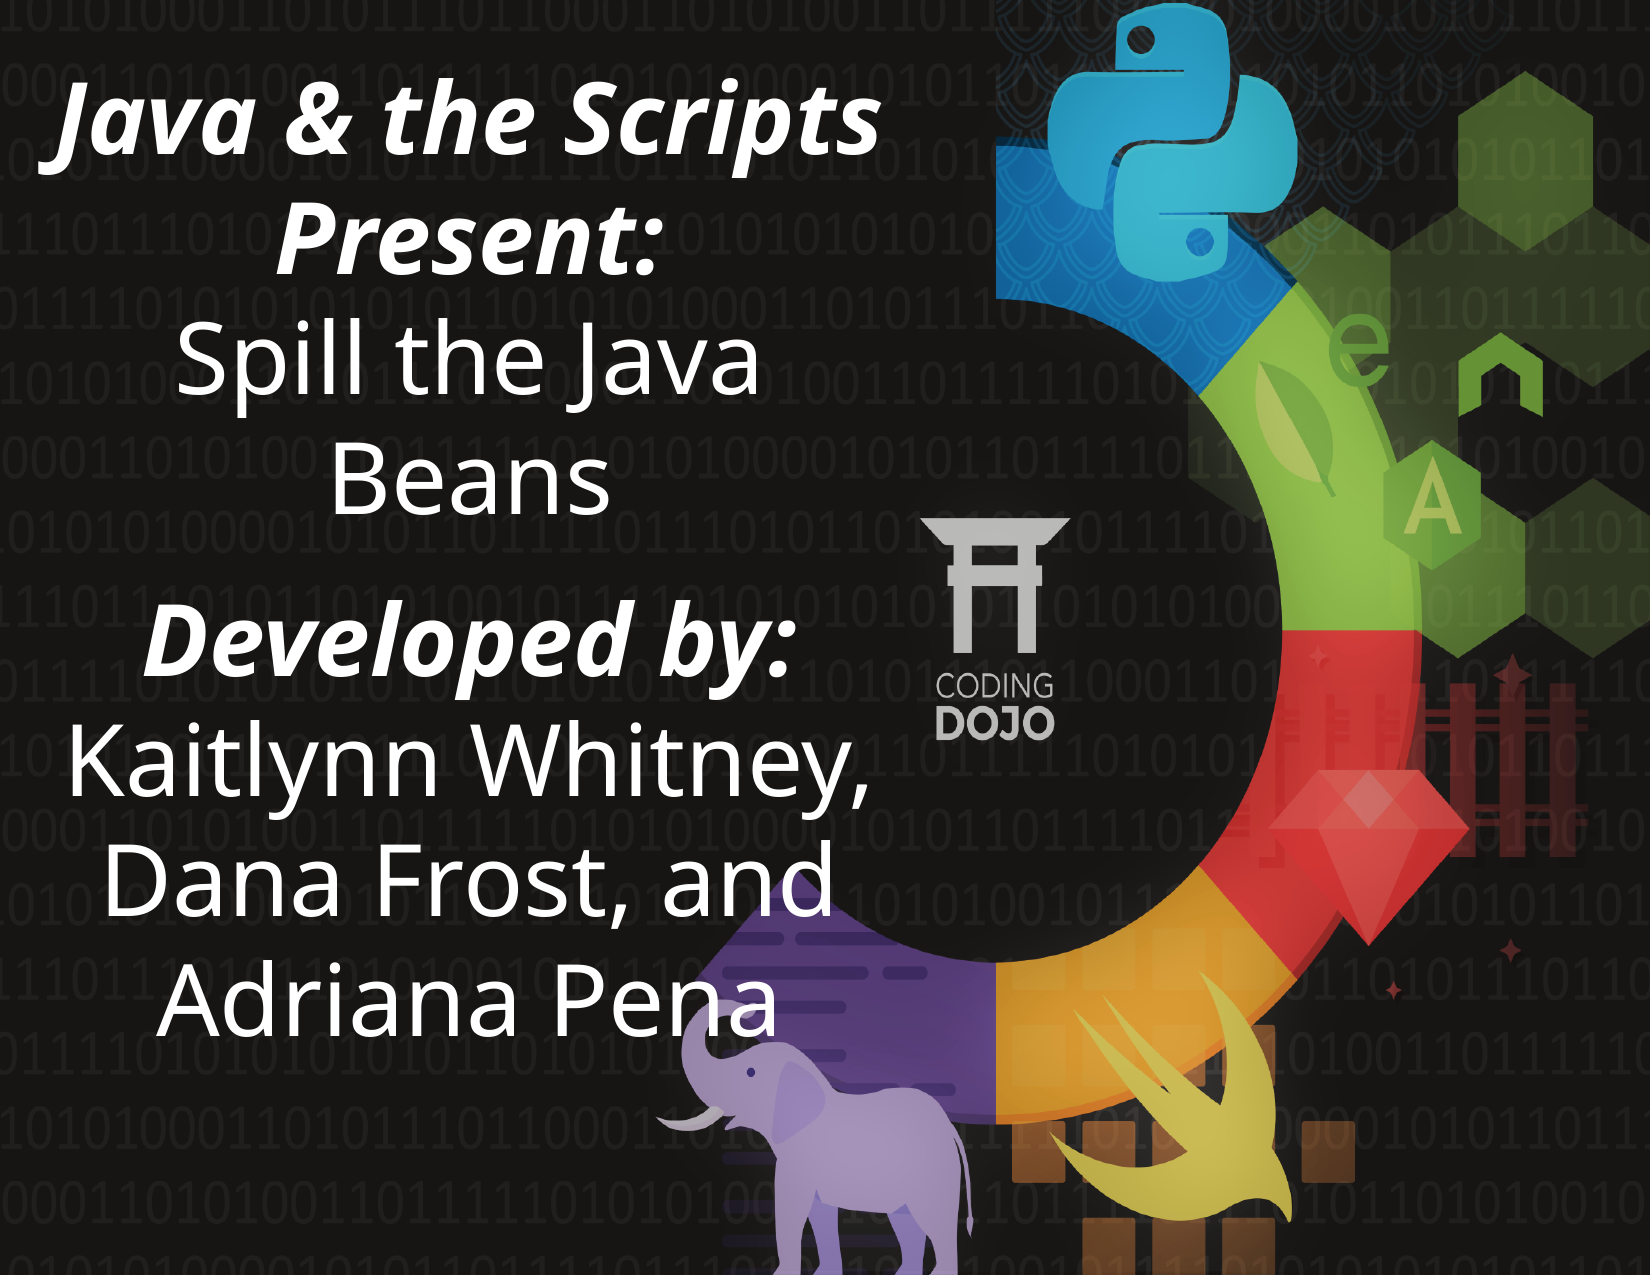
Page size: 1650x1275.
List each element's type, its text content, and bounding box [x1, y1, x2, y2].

picture [0, 0, 1650, 1275]
title Developed by: Kaitlynn Whitney, Dana Frost, and Adriana Pena [20, 539, 919, 1093]
title Java & the Scripts Present: Spill the Java Beans [20, 49, 919, 539]
